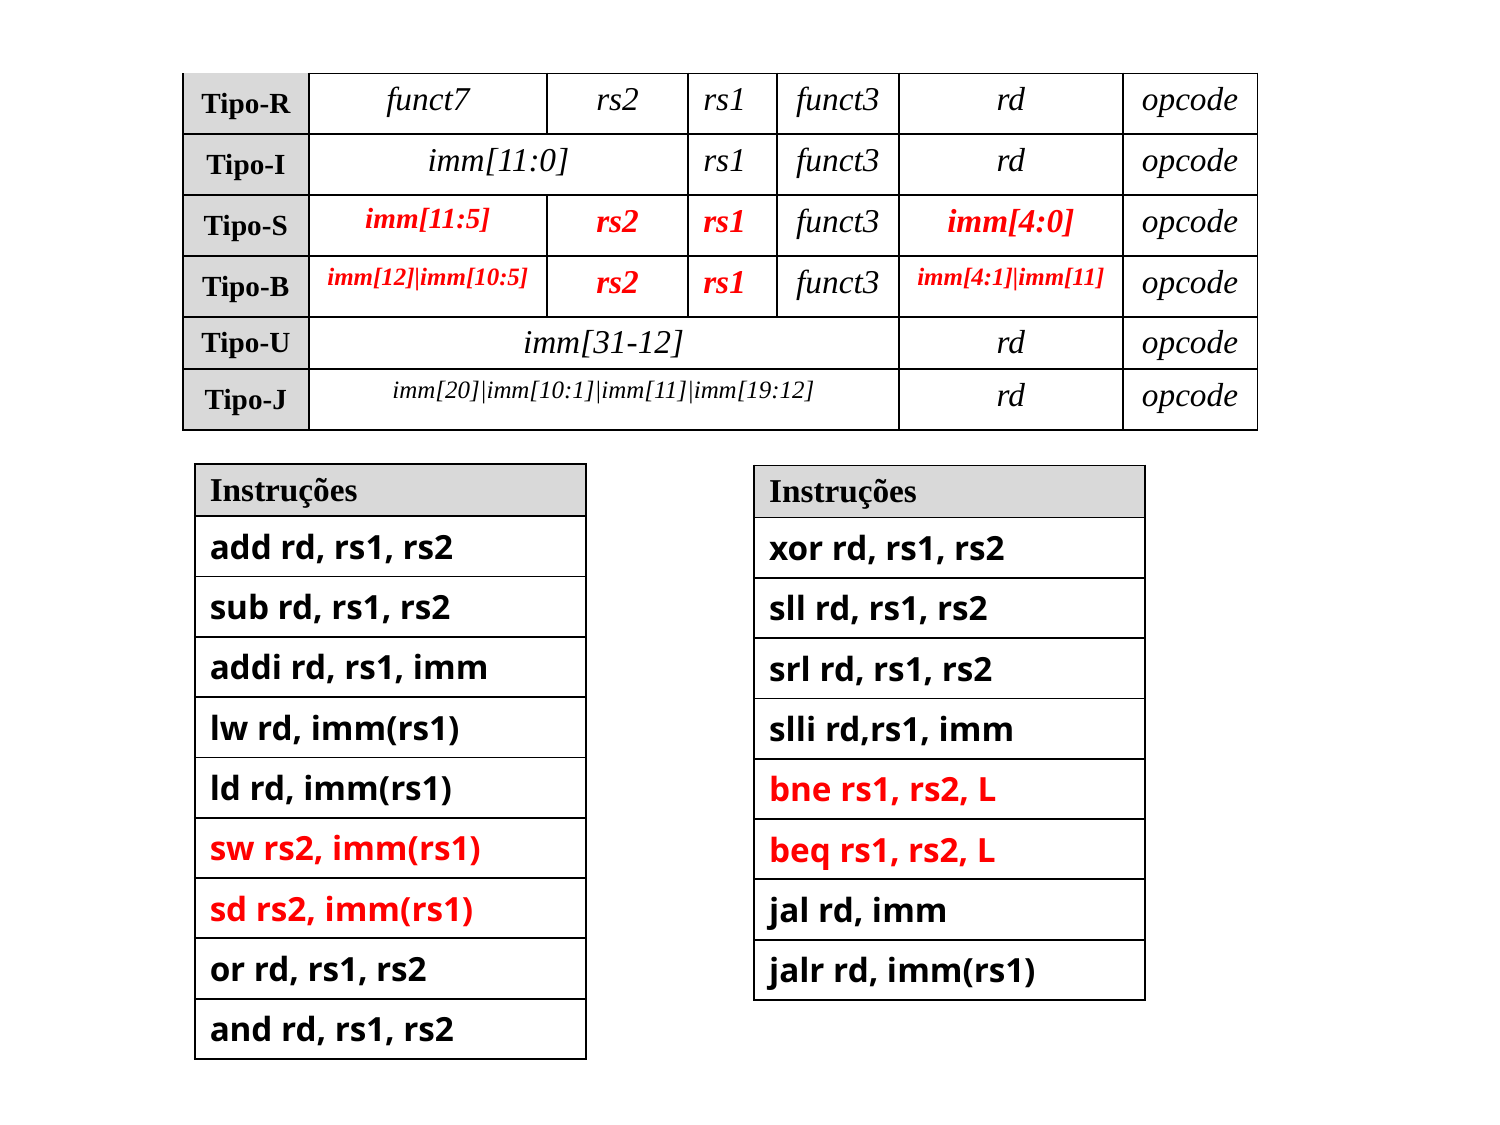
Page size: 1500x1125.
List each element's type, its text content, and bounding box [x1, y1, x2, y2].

table_cell funct3 [778, 135, 898, 194]
table_cell slli rd,rs1, imm [755, 699, 1144, 758]
table_cell funct3 [778, 196, 898, 255]
table_cell xor rd, rs1, rs2 [755, 518, 1144, 577]
table_cell imm[4:0] [900, 196, 1122, 255]
table_cell opcode [1124, 257, 1257, 316]
table_cell jalr rd, imm(rs1) [755, 941, 1144, 999]
table_cell Tipo-U [184, 318, 308, 368]
table_cell and rd, rs1, rs2 [196, 1000, 585, 1058]
table_cell rs2 [548, 257, 687, 316]
table_cell sll rd, rs1, rs2 [755, 579, 1144, 637]
table_cell jal rd, imm [755, 880, 1144, 939]
table_header Tipo-R [184, 73, 308, 133]
table_cell opcode [1124, 318, 1257, 368]
table_cell Tipo-B [184, 257, 308, 316]
table_cell Tipo-I [184, 135, 308, 194]
table_header Instruções [196, 465, 585, 515]
table_cell rd [900, 370, 1122, 429]
table_cell Tipo-J [184, 370, 308, 429]
table_cell lw rd, imm(rs1) [196, 698, 585, 757]
table_cell beq rs1, rs2, L [755, 820, 1144, 878]
table_header rd [900, 74, 1122, 133]
table_cell rd [900, 318, 1122, 368]
table_cell imm[20]|imm[10:1]|imm[11]|imm[19:12] [310, 370, 898, 429]
table_cell imm[11:0] [310, 135, 687, 194]
table_cell opcode [1124, 370, 1257, 429]
table_cell rd [900, 135, 1122, 194]
table_cell ld rd, imm(rs1) [196, 758, 585, 817]
table_cell add rd, rs1, rs2 [196, 517, 585, 576]
table_header opcode [1124, 74, 1257, 133]
table_cell rs1 [689, 257, 776, 316]
table_cell bne rs1, rs2, L [755, 760, 1144, 818]
table_header rs1 [689, 74, 776, 133]
table_cell funct3 [778, 257, 898, 316]
table_cell sub rd, rs1, rs2 [196, 577, 585, 636]
table_cell imm[12]|imm[10:5] [310, 257, 546, 316]
table_cell sd rs2, imm(rs1) [196, 879, 585, 937]
list [0, 324, 1275, 1020]
table_header funct7 [310, 74, 546, 133]
table_header Instruções [755, 466, 1144, 517]
table_cell opcode [1124, 135, 1257, 194]
table_cell addi rd, rs1, imm [196, 638, 585, 696]
table_cell imm[4:1]|imm[11] [900, 257, 1122, 316]
table_cell imm[11:5] [310, 196, 546, 255]
table_cell or rd, rs1, rs2 [196, 939, 585, 998]
table_cell rs2 [548, 196, 687, 255]
table_cell sw rs2, imm(rs1) [196, 819, 585, 877]
table_cell opcode [1124, 196, 1257, 255]
table_header rs2 [548, 74, 687, 133]
table_cell rs1 [689, 196, 776, 255]
table_cell srl rd, rs1, rs2 [755, 639, 1144, 698]
table_cell imm[31-12] [310, 318, 898, 368]
table_cell rs1 [689, 135, 776, 194]
table_header funct3 [778, 74, 898, 133]
table_cell Tipo-S [184, 196, 308, 255]
